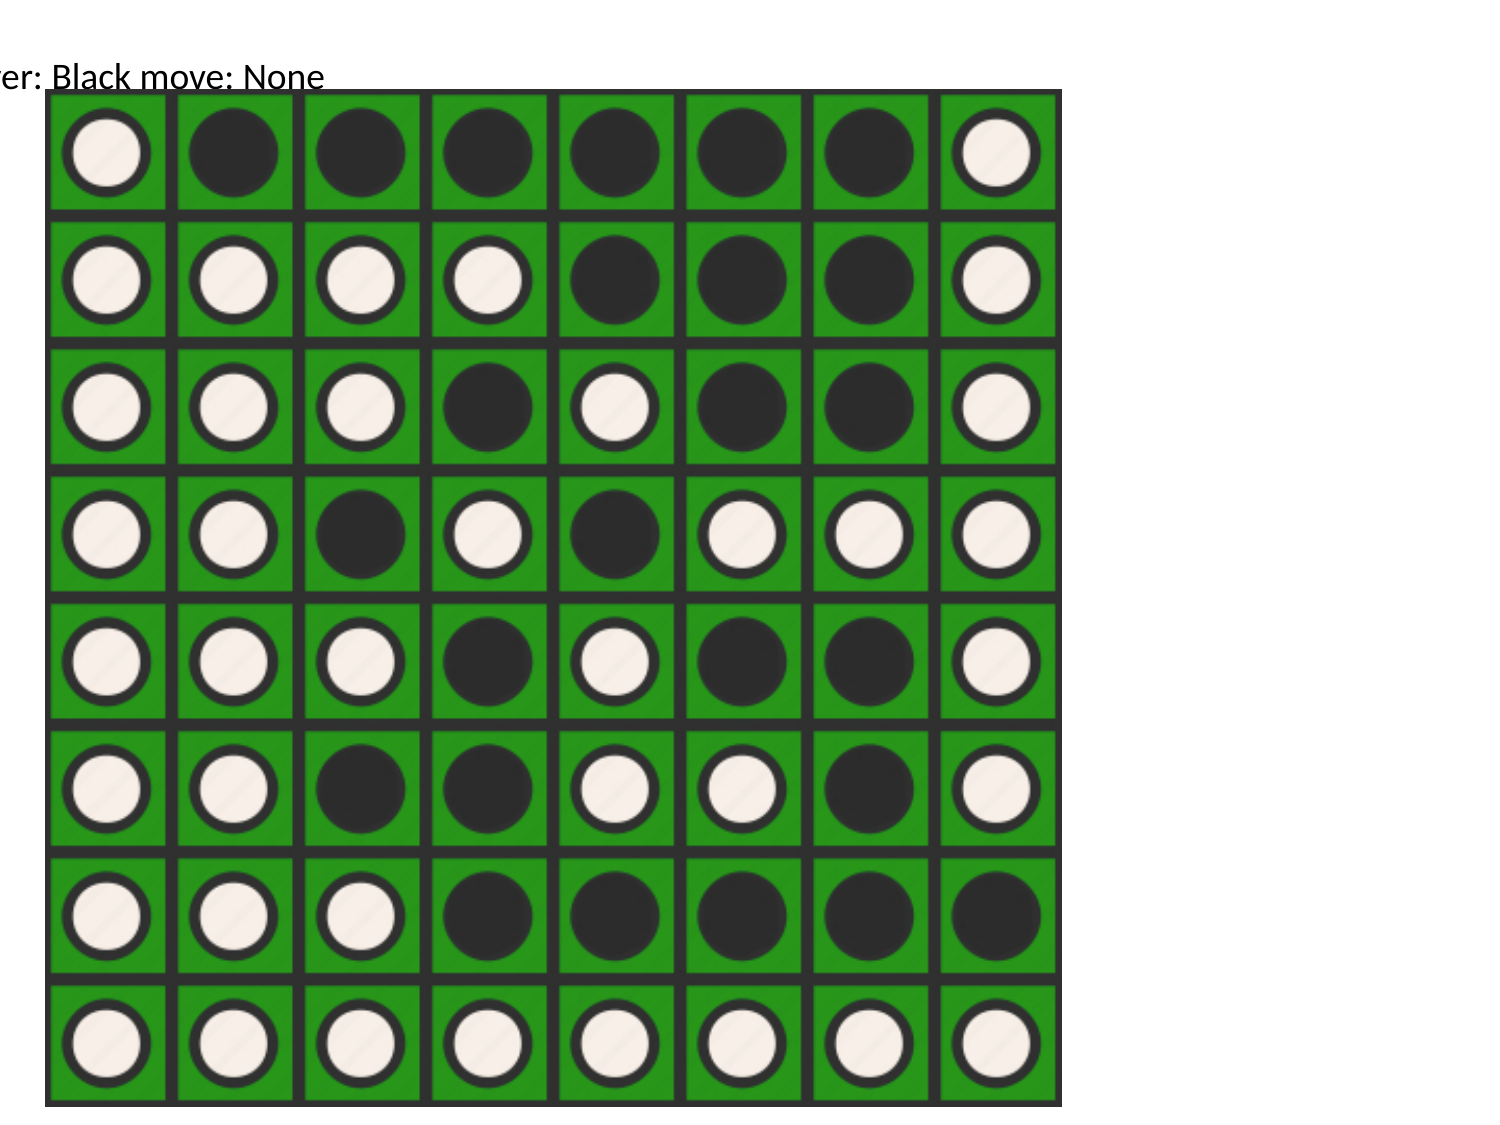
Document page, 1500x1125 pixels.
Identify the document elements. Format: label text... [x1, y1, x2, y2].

picture [44, 89, 1062, 1107]
text_box turn: 61 player: Black move: None [0, 44, 341, 105]
